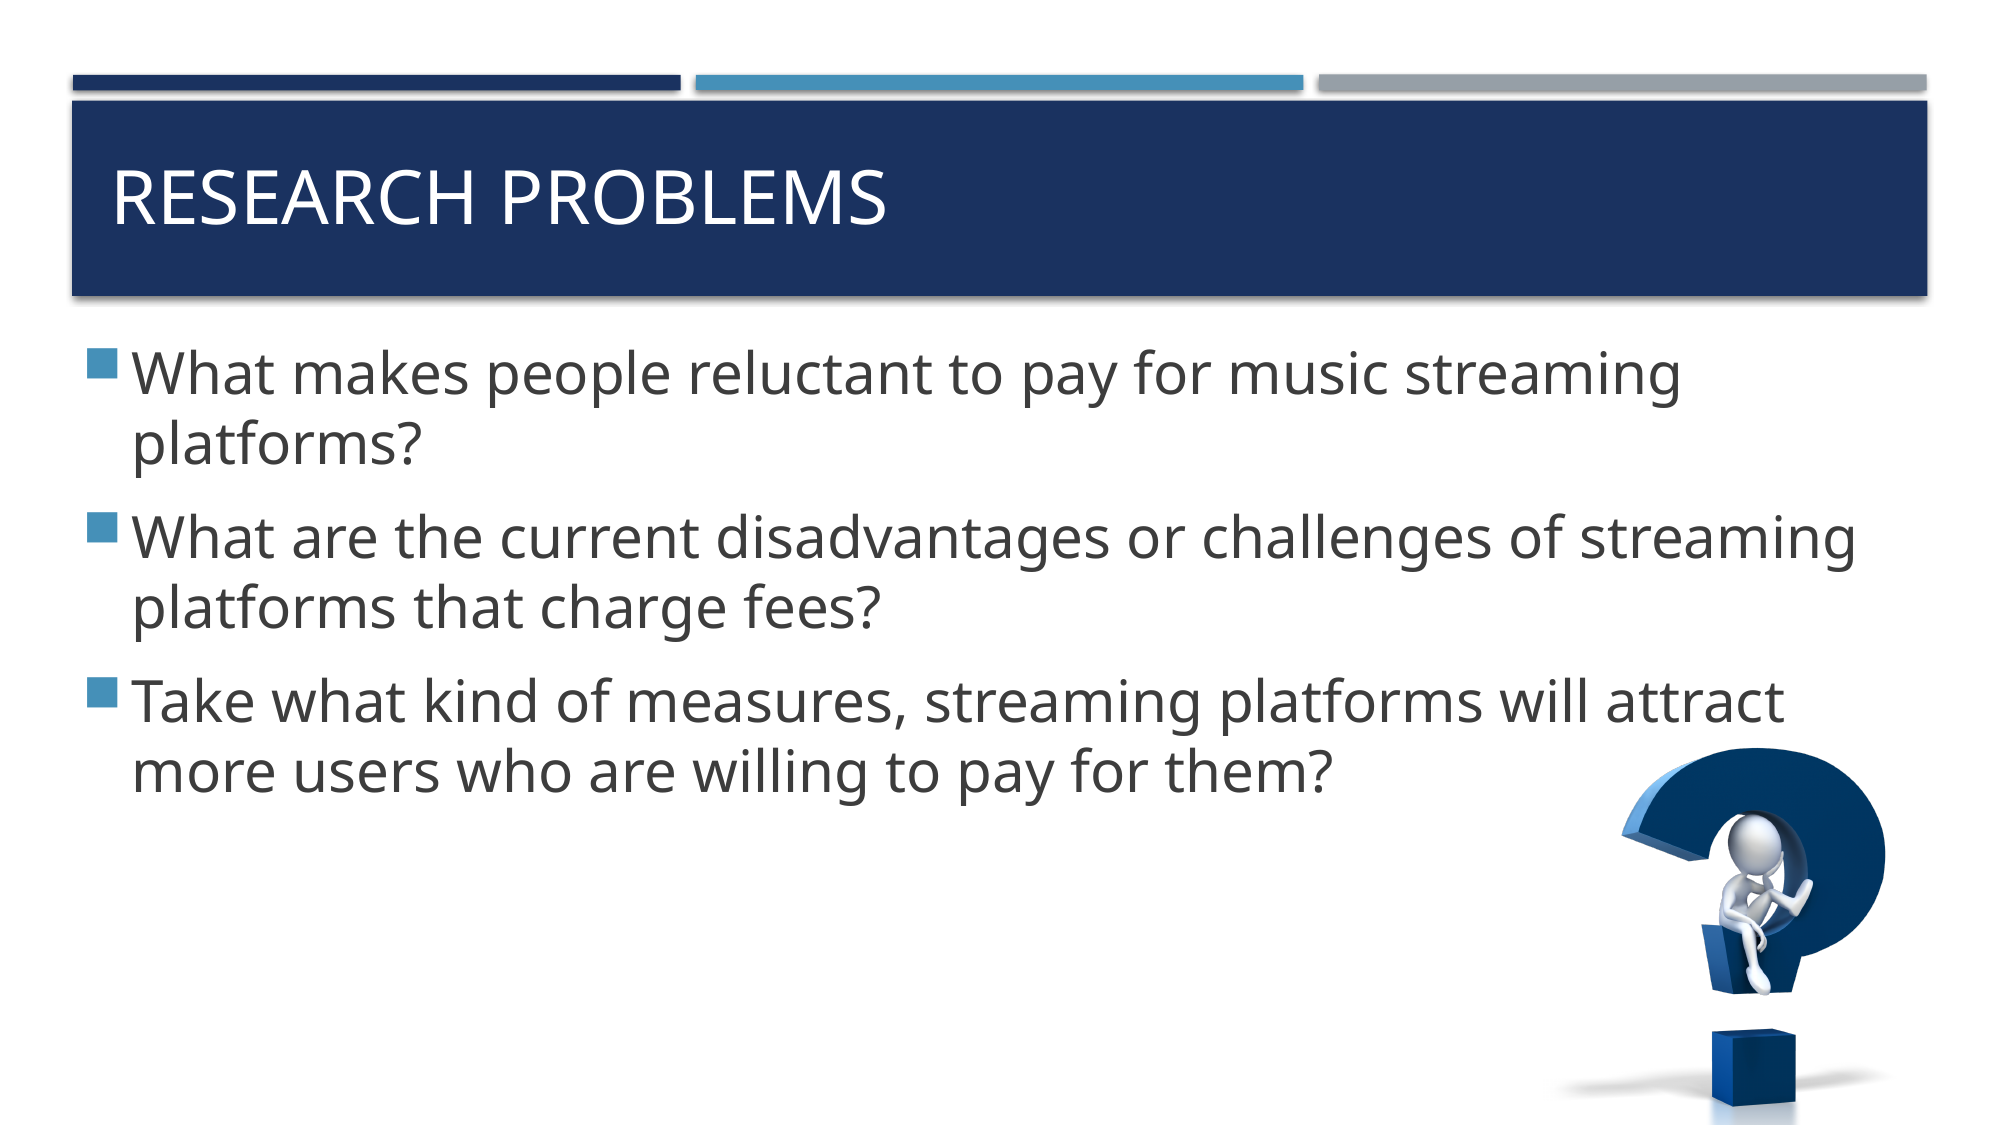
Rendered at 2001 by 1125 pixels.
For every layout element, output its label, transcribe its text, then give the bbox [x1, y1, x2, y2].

picture [1536, 737, 1937, 1125]
list What makes people reluctant to pay for music streaming platforms? What are the current disadvantages or challenges of streaming platforms that charge fees? Take what kind of measures, streaming platforms will attract more users who are willing to pay for them? [66, 301, 1876, 905]
title Research Problems [95, 81, 1905, 248]
